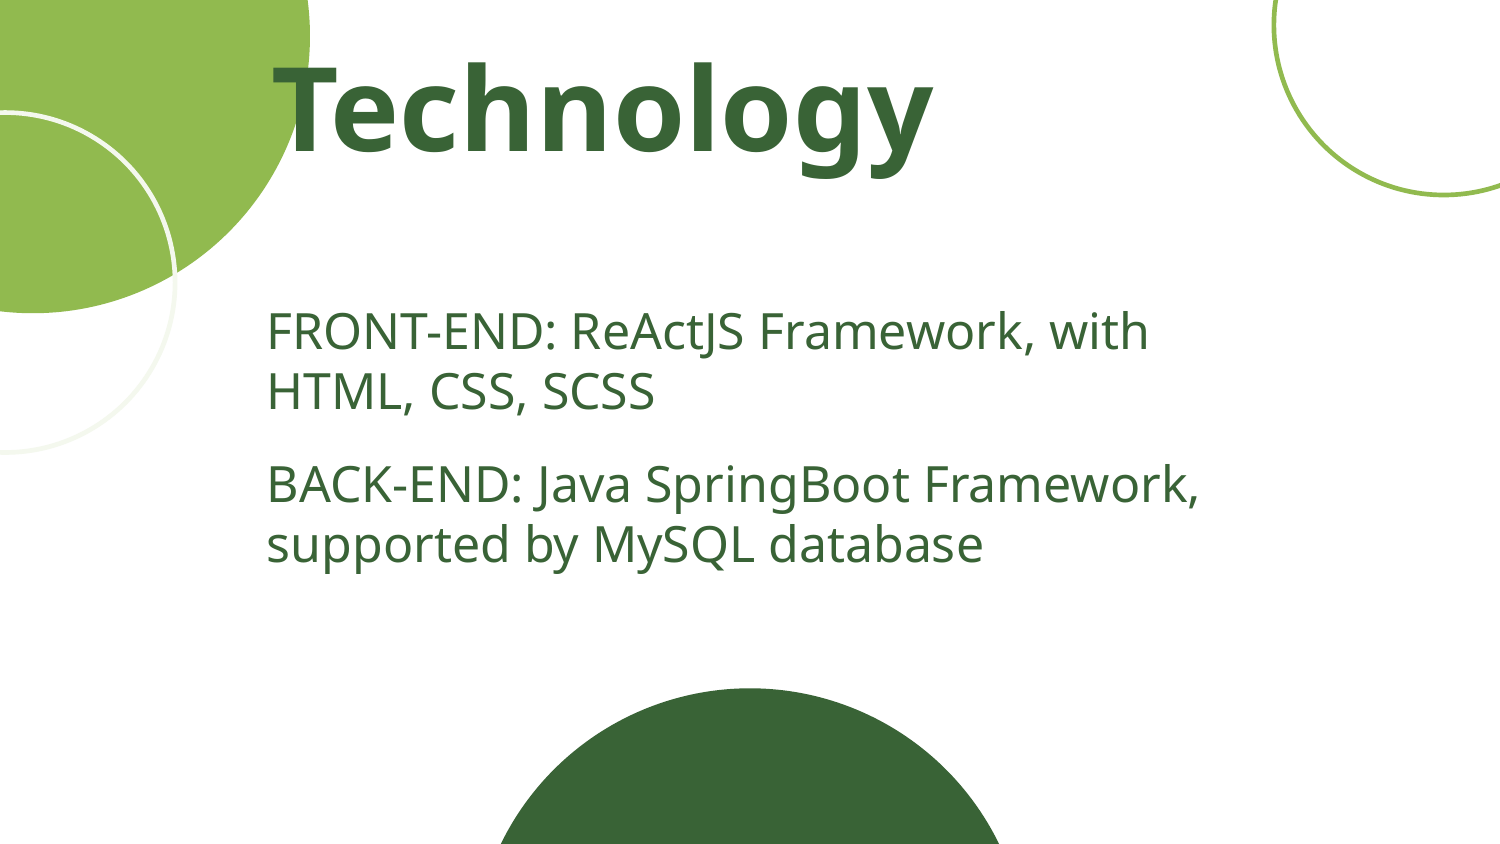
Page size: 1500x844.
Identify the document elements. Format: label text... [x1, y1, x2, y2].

list FRONT-END: ReActJS Framework, with HTML, CSS, SCSS BACK-END: Java SpringBoot Framework, supported by MySQL database [251, 284, 1309, 457]
title Technology [129, 19, 1076, 192]
